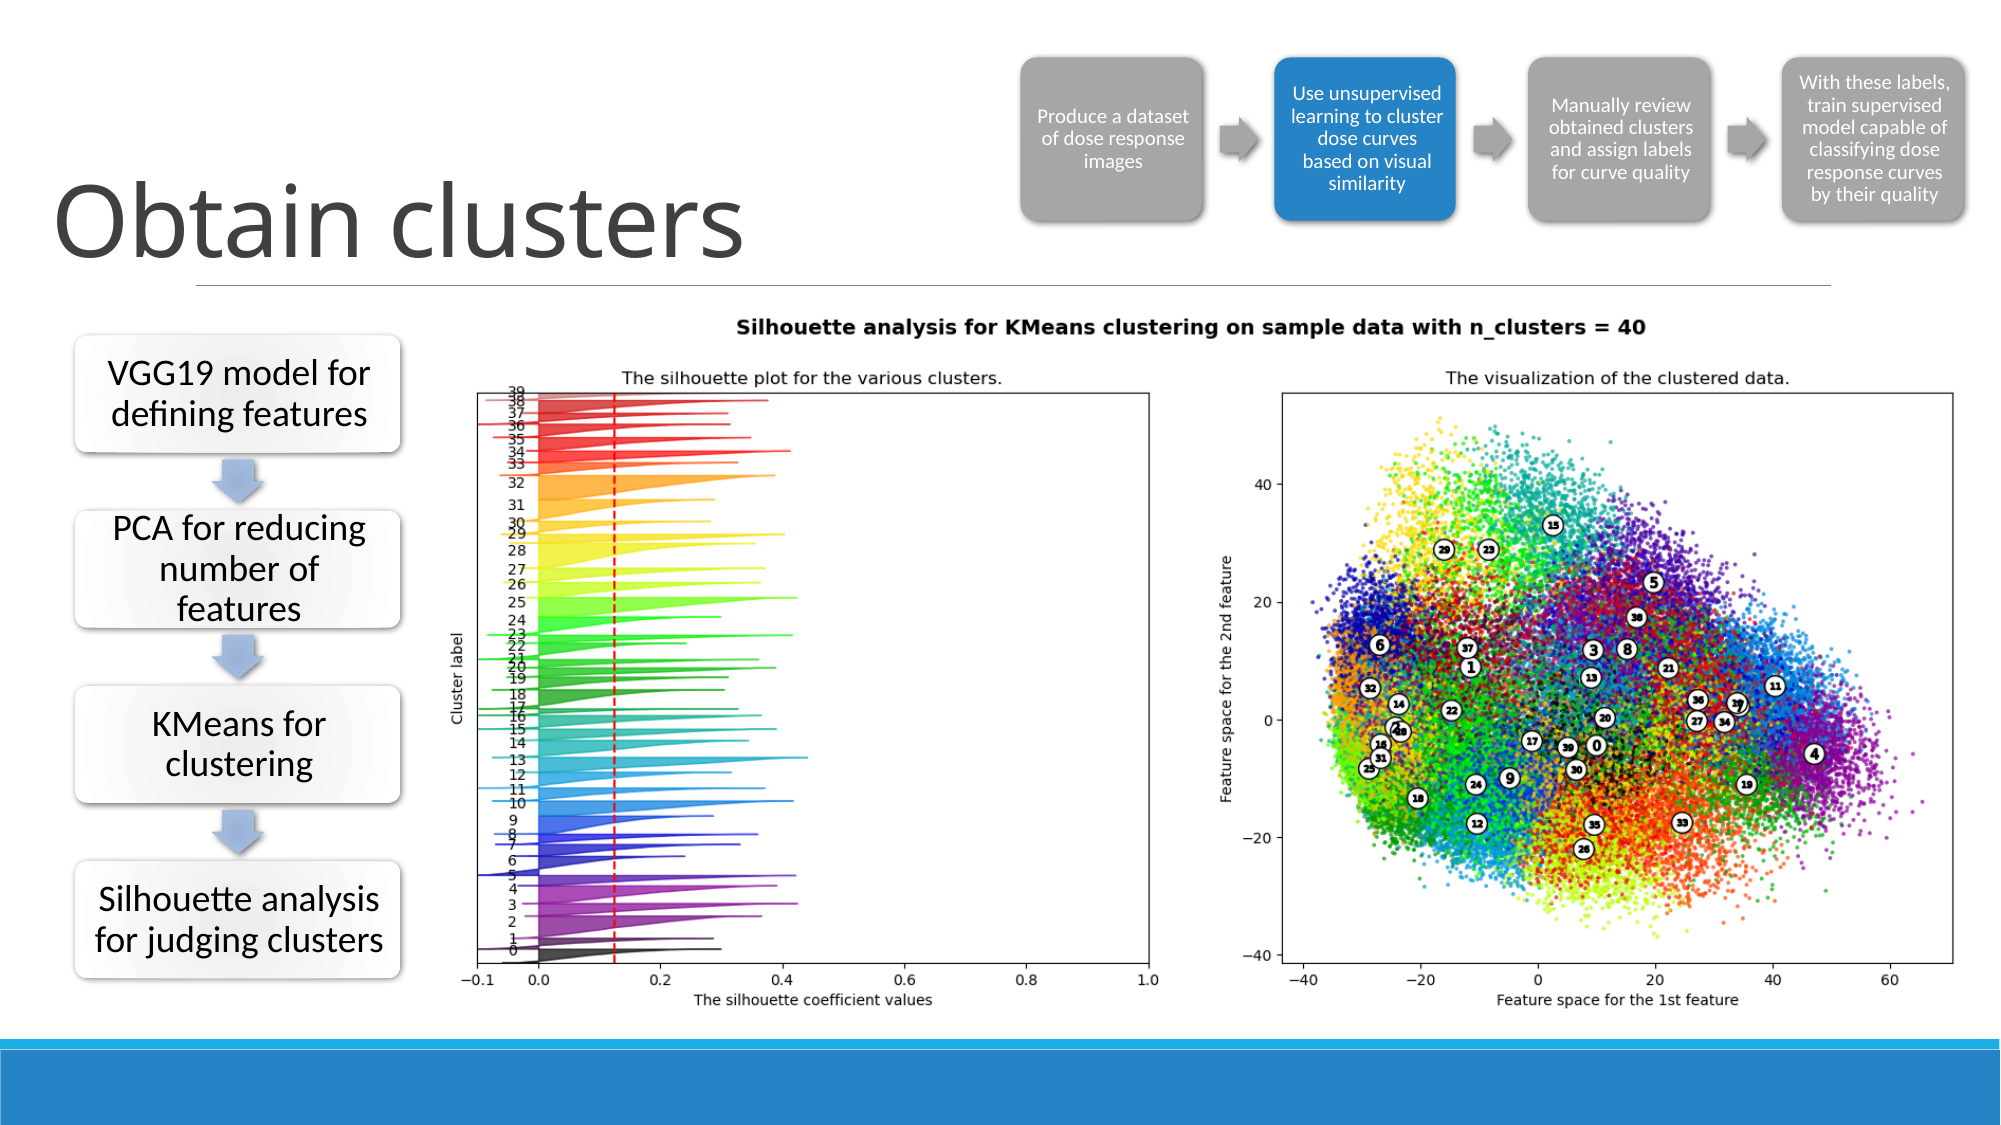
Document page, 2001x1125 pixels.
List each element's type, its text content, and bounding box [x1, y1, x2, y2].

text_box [1019, 19, 1964, 259]
title Obtain clusters [36, 47, 1830, 285]
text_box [0, 334, 477, 979]
picture [441, 307, 1963, 1019]
